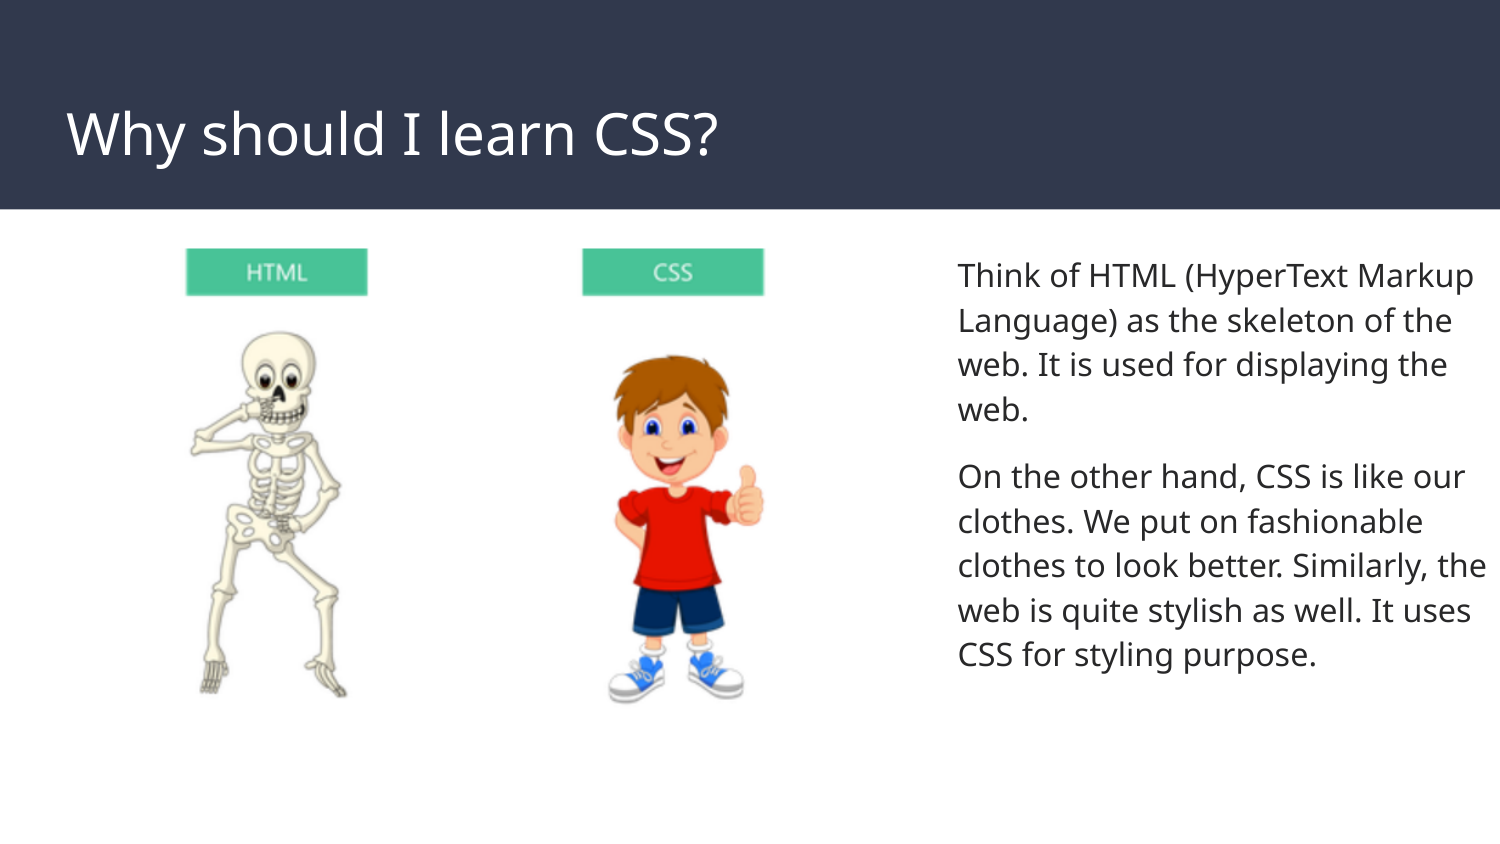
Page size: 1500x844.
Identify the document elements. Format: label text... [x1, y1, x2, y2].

picture [107, 234, 846, 717]
text_box Think of HTML (HyperText Markup Language) as the skeleton of the web. It is used for displaying the web. On the other hand, CSS is like our clothes. We put on fashionable clothes to look better. Similarly, the web is quite stylish as well. It uses CSS for styling purpose. [942, 234, 1500, 746]
title Why should I learn CSS? [51, 82, 1449, 185]
